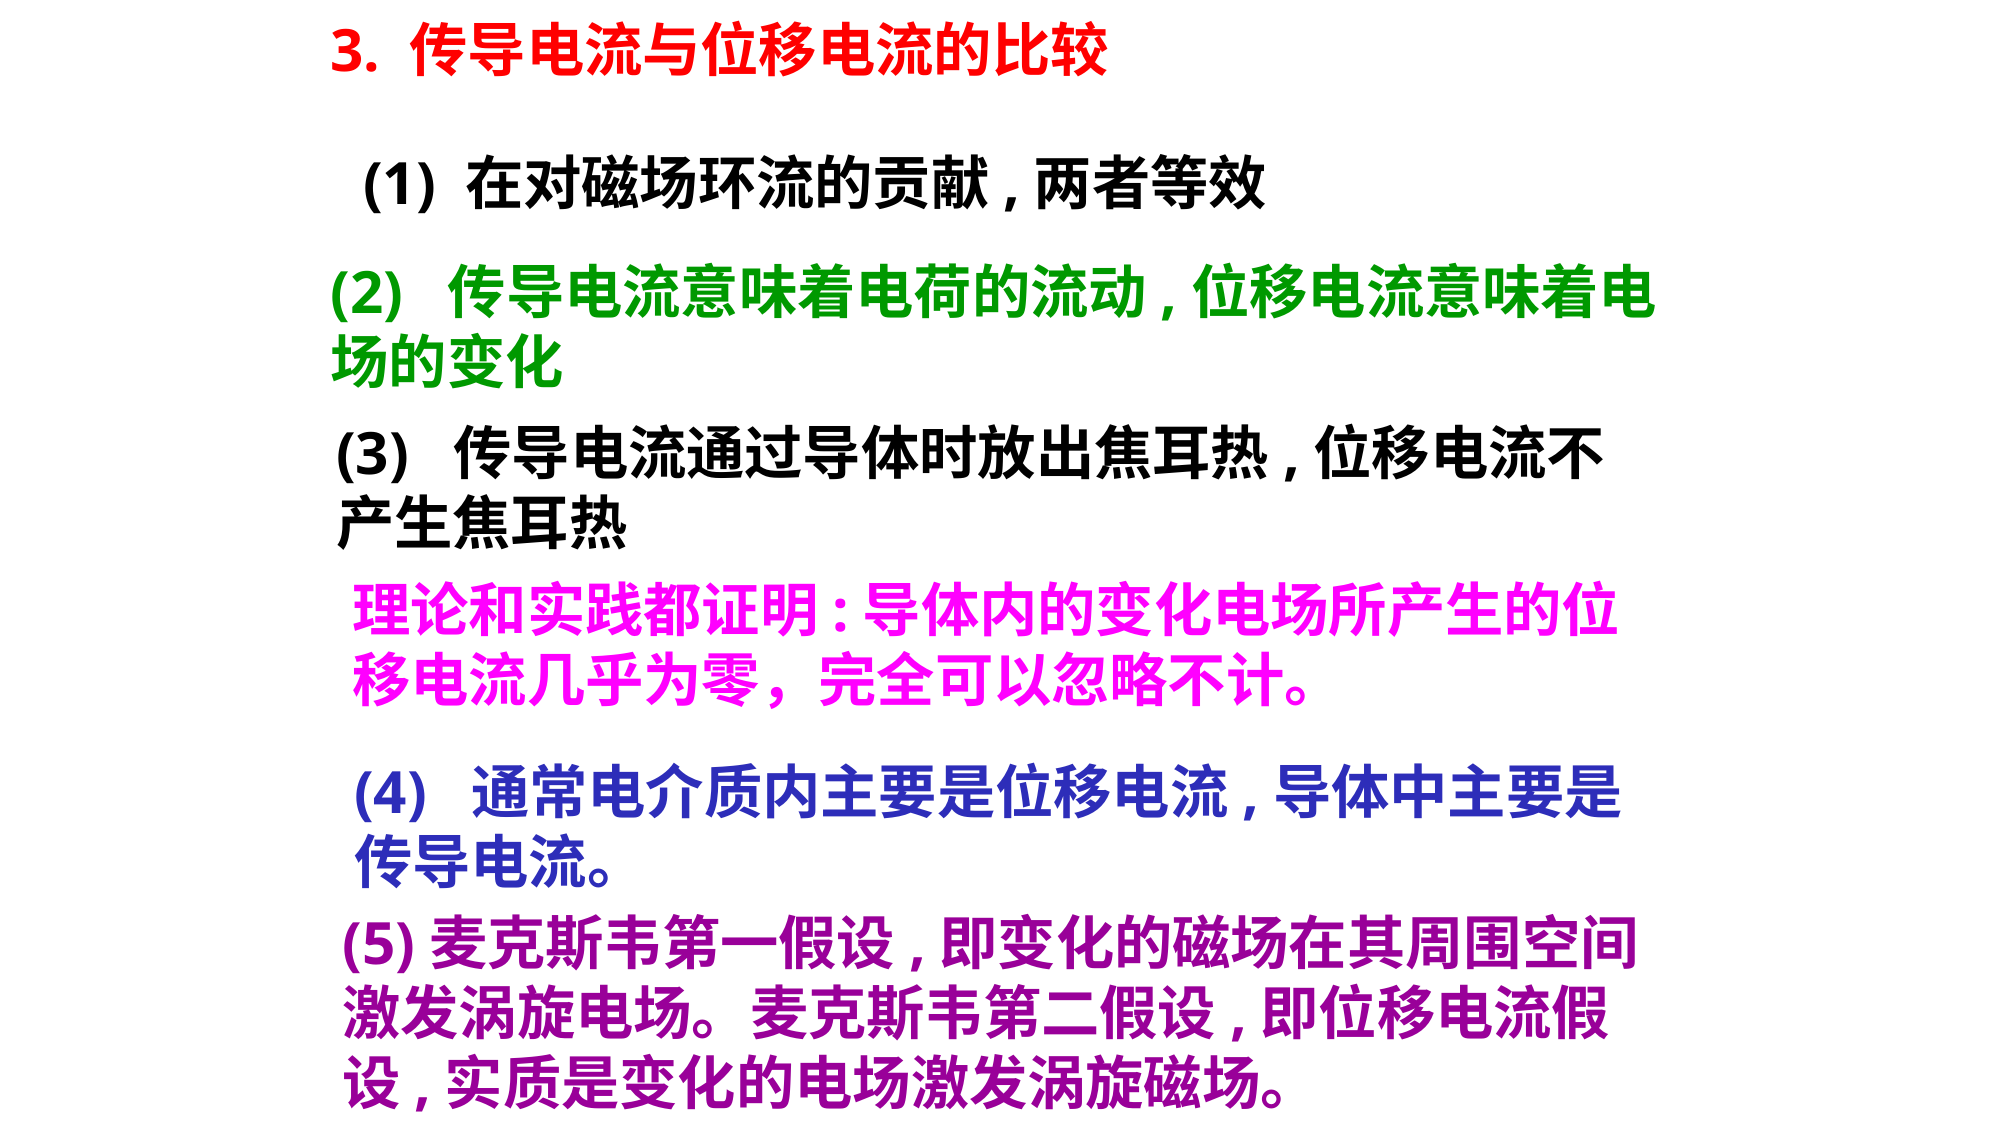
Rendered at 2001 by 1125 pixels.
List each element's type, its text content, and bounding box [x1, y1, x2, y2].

text_box 3. 传导电流与位移电流的比较 [315, 5, 1383, 98]
text_box (1) 在对磁场环流的贡献,两者等效 [348, 138, 1645, 224]
text_box (4) 通常电介质内主要是位移电流,导体中主要是传导电流。 [339, 748, 1641, 898]
text_box (2) 传导电流意味着电荷的流动,位移电流意味着电场的变化 [315, 248, 1699, 403]
text_box (3) 传导电流通过导体时放出焦耳热,位移电流不产生焦耳热 [321, 408, 1670, 564]
text_box (5)麦克斯韦第一假设,即变化的磁场在其周围空间激发涡旋电场。麦克斯韦第二假设,即位移电流假设,实质是变化的电场激发涡旋磁场。 [327, 898, 1699, 1124]
text_box 理论和实践都证明:导体内的变化电场所产生的位移电流几乎为零，完全可以忽略不计。 [337, 565, 1651, 721]
